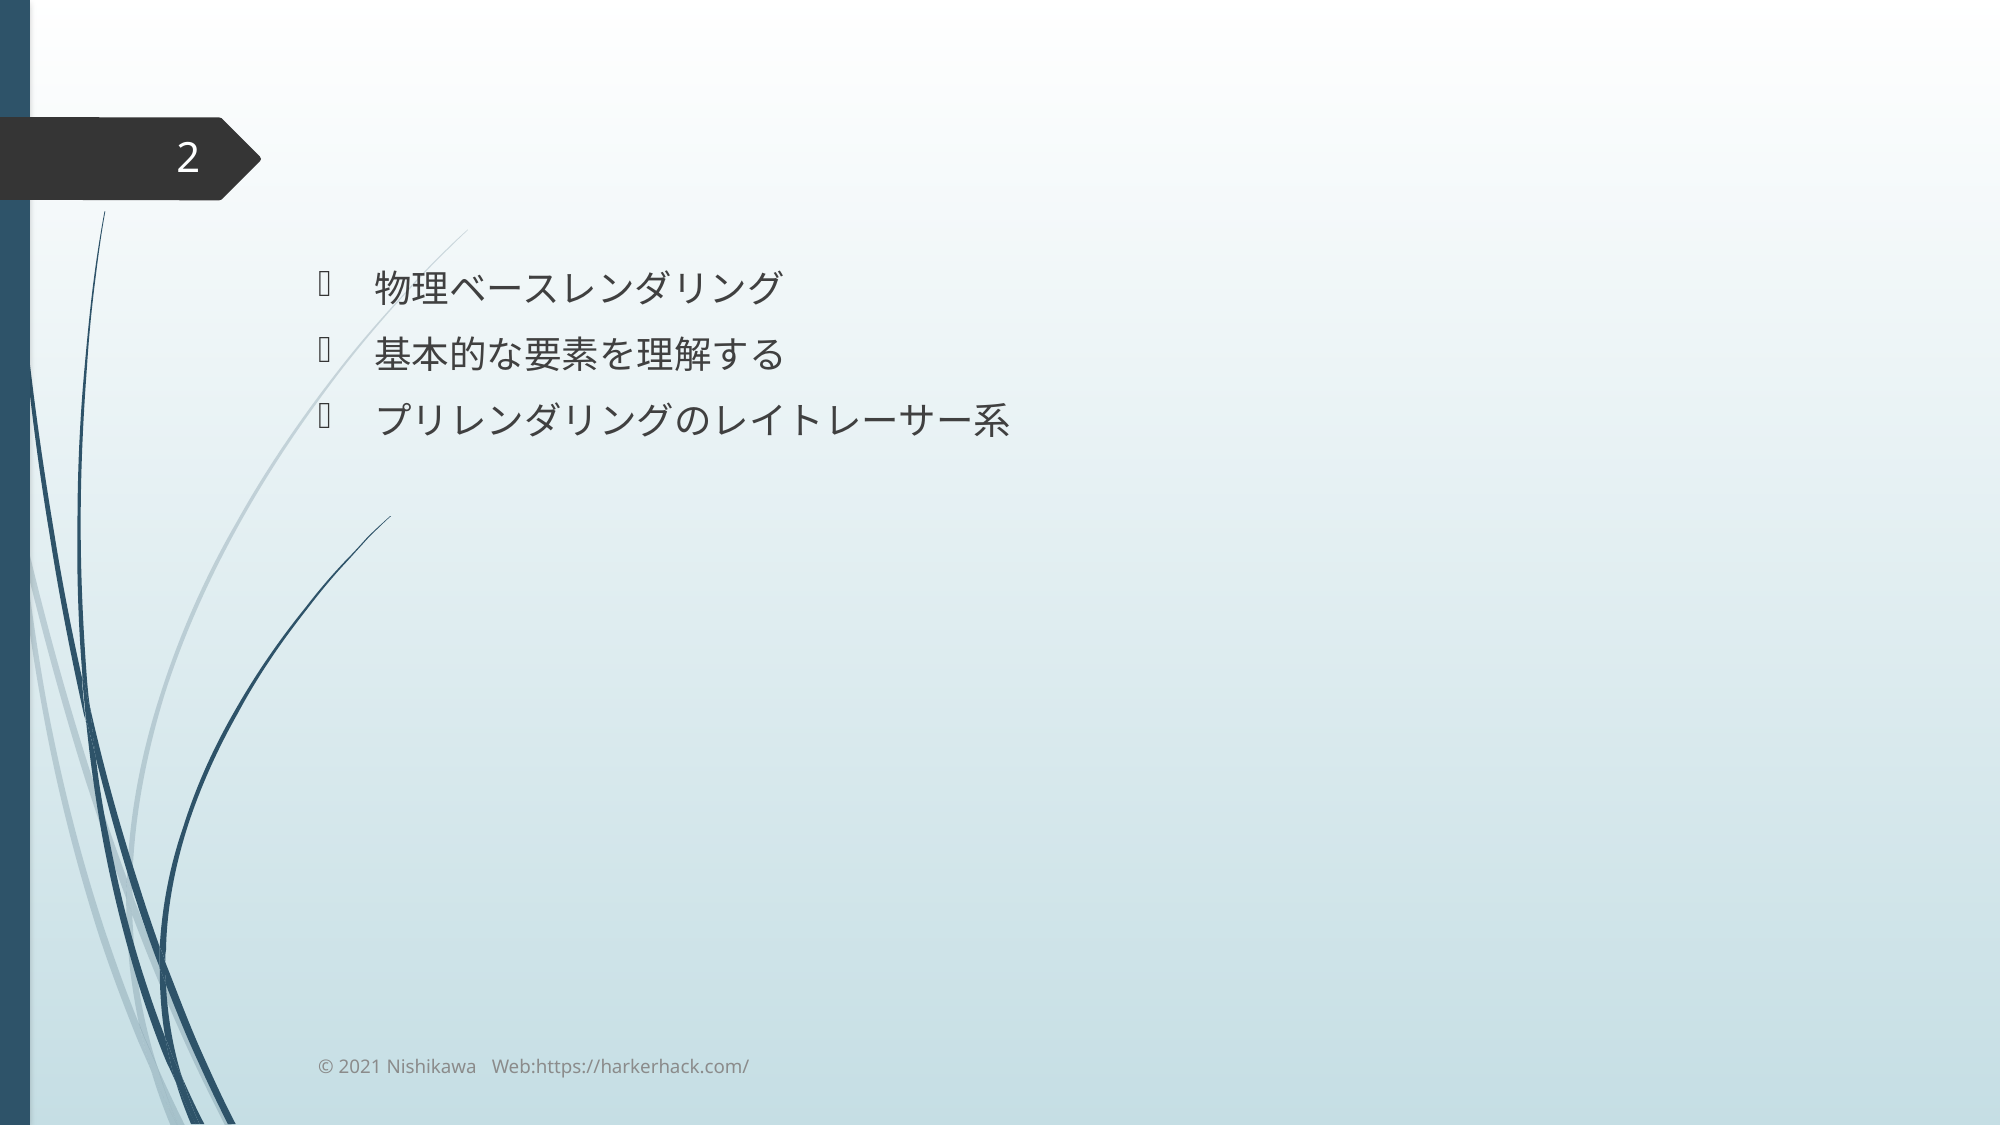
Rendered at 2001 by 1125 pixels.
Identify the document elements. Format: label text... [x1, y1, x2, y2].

slide_number 2 [87, 129, 216, 190]
footer © 2021 Nishikawa Web:https://harkerhack.com/ [303, 1036, 1675, 1096]
list 物理ベースレンダリング 基本的な要素を理解する プリレンダリングのレイトレーサー系 [303, 257, 1888, 970]
